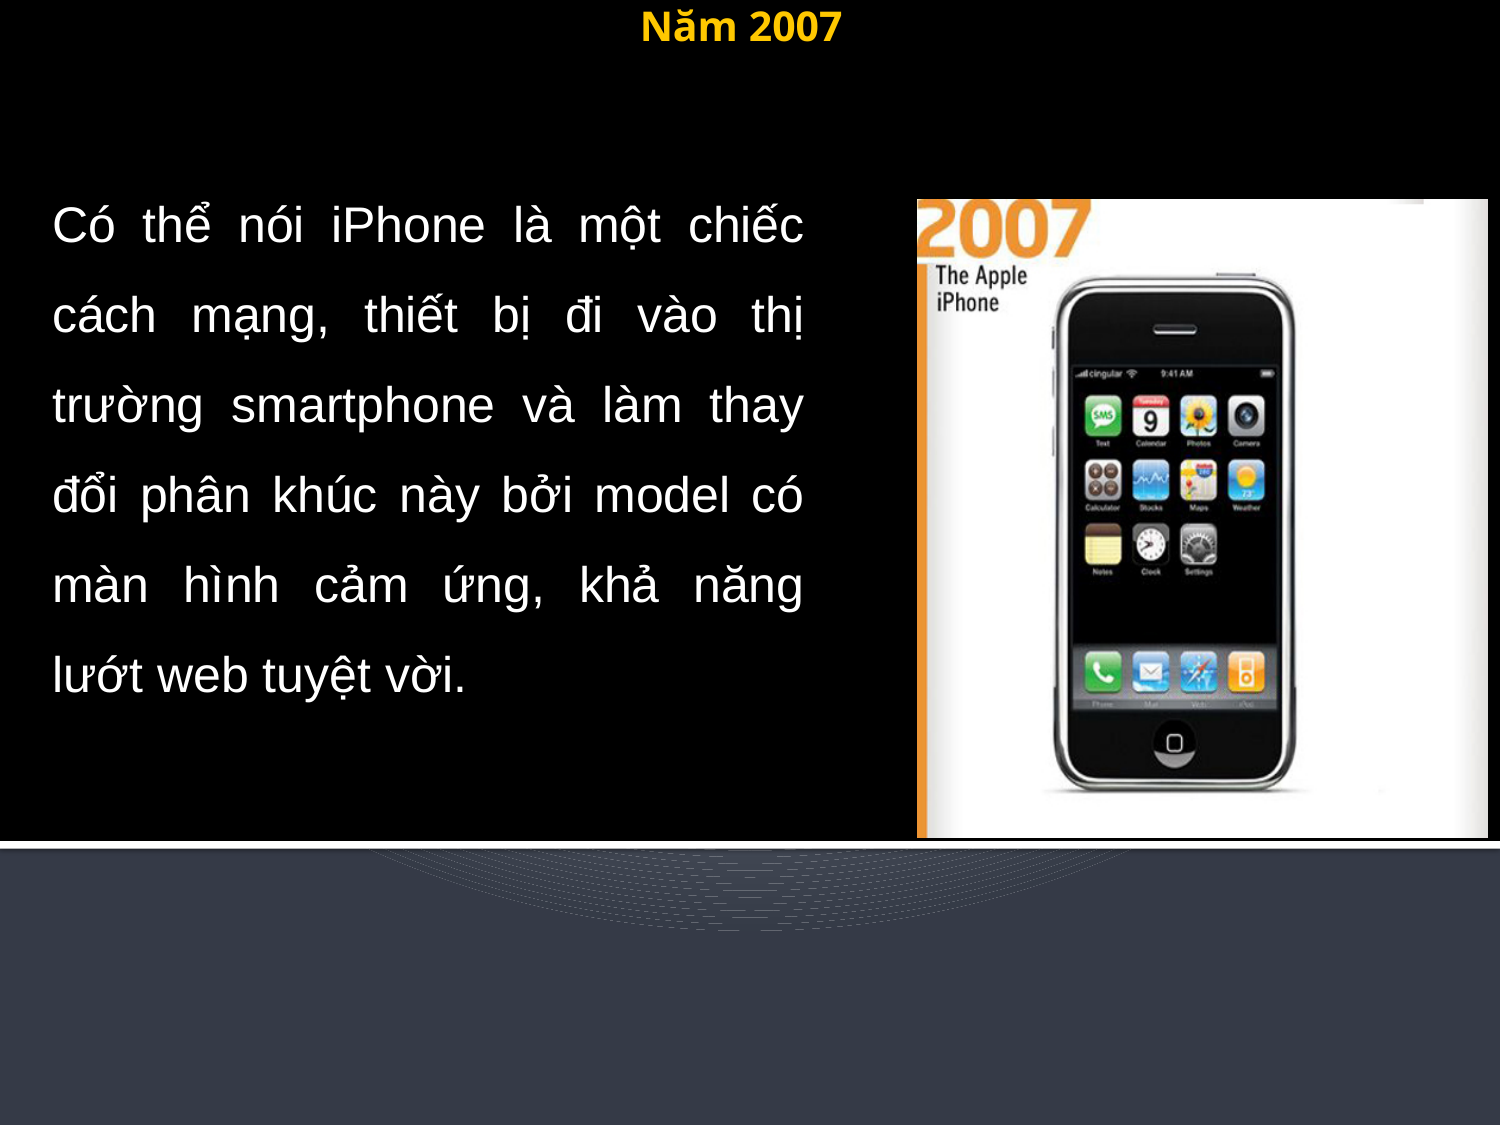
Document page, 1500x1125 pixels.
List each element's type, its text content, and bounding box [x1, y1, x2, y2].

text_box Có thể nói iPhone là một chiếc cách mạng, thiết bị đi vào thị trường smartphone và làm thay đổi phân khúc này bởi model có màn hình cảm ứng, khả năng lướt web tuyệt vời. [37, 162, 813, 825]
title Năm 2007 [75, 0, 1400, 100]
picture [917, 199, 1488, 838]
